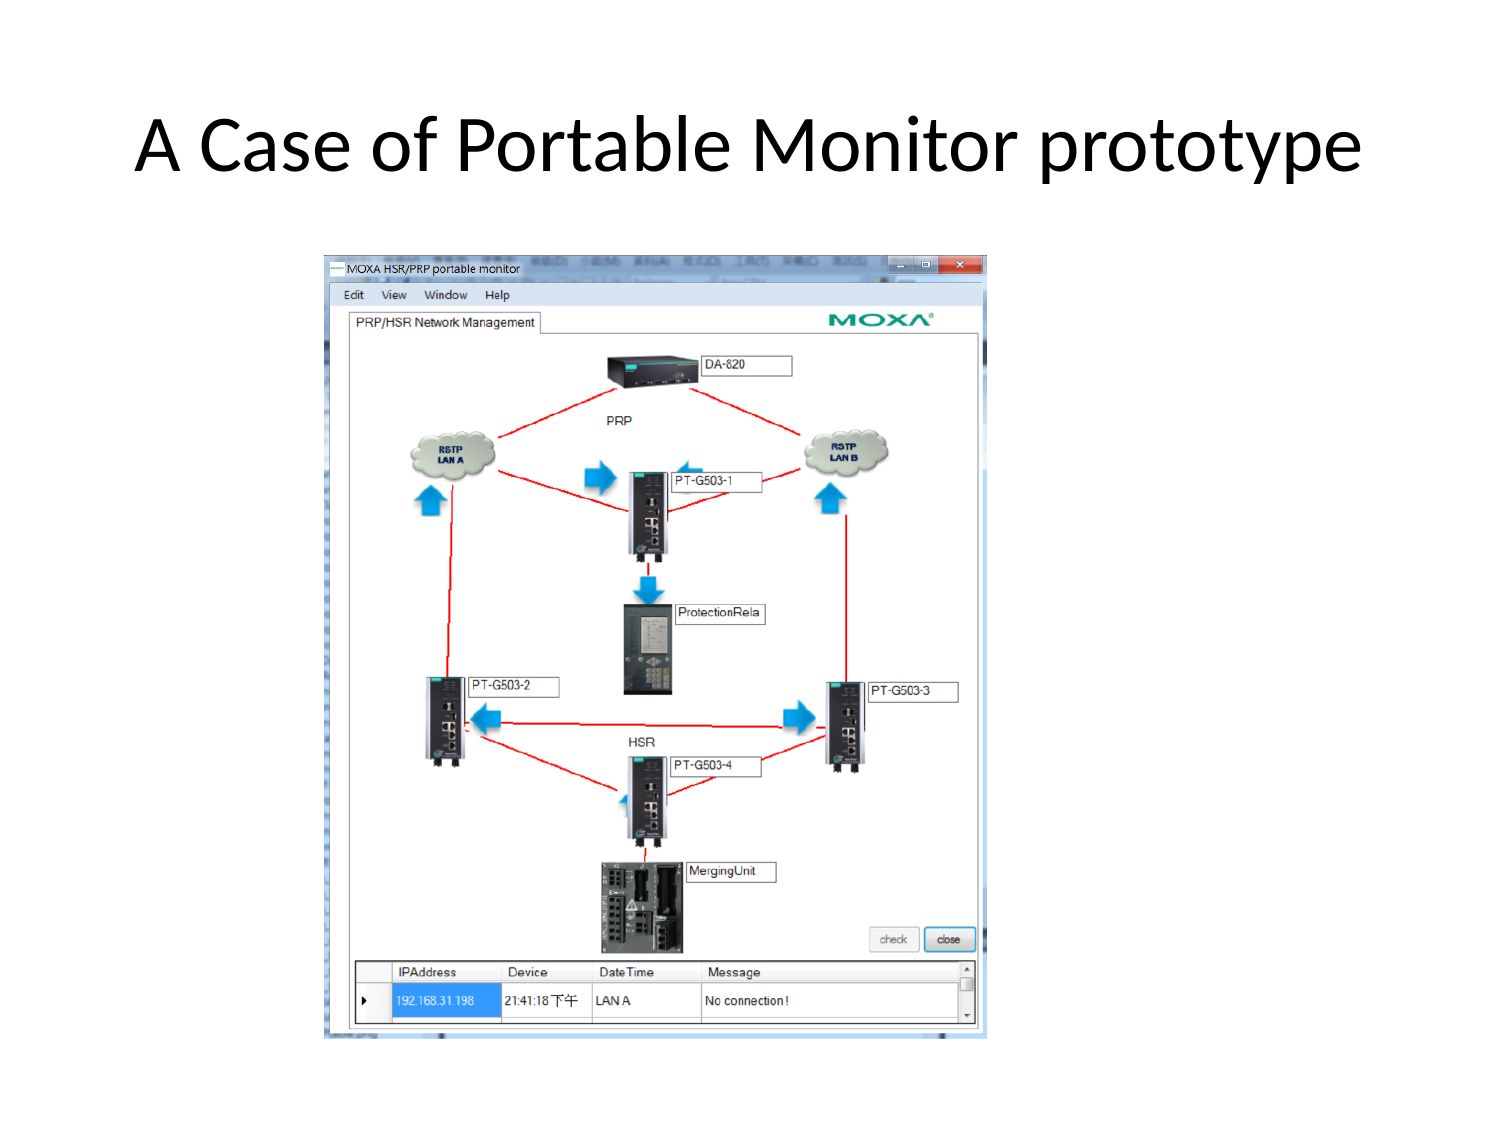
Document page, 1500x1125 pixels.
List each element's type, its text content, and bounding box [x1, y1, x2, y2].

picture [324, 255, 987, 1039]
title A Case of Portable Monitor prototype [75, 45, 1425, 233]
